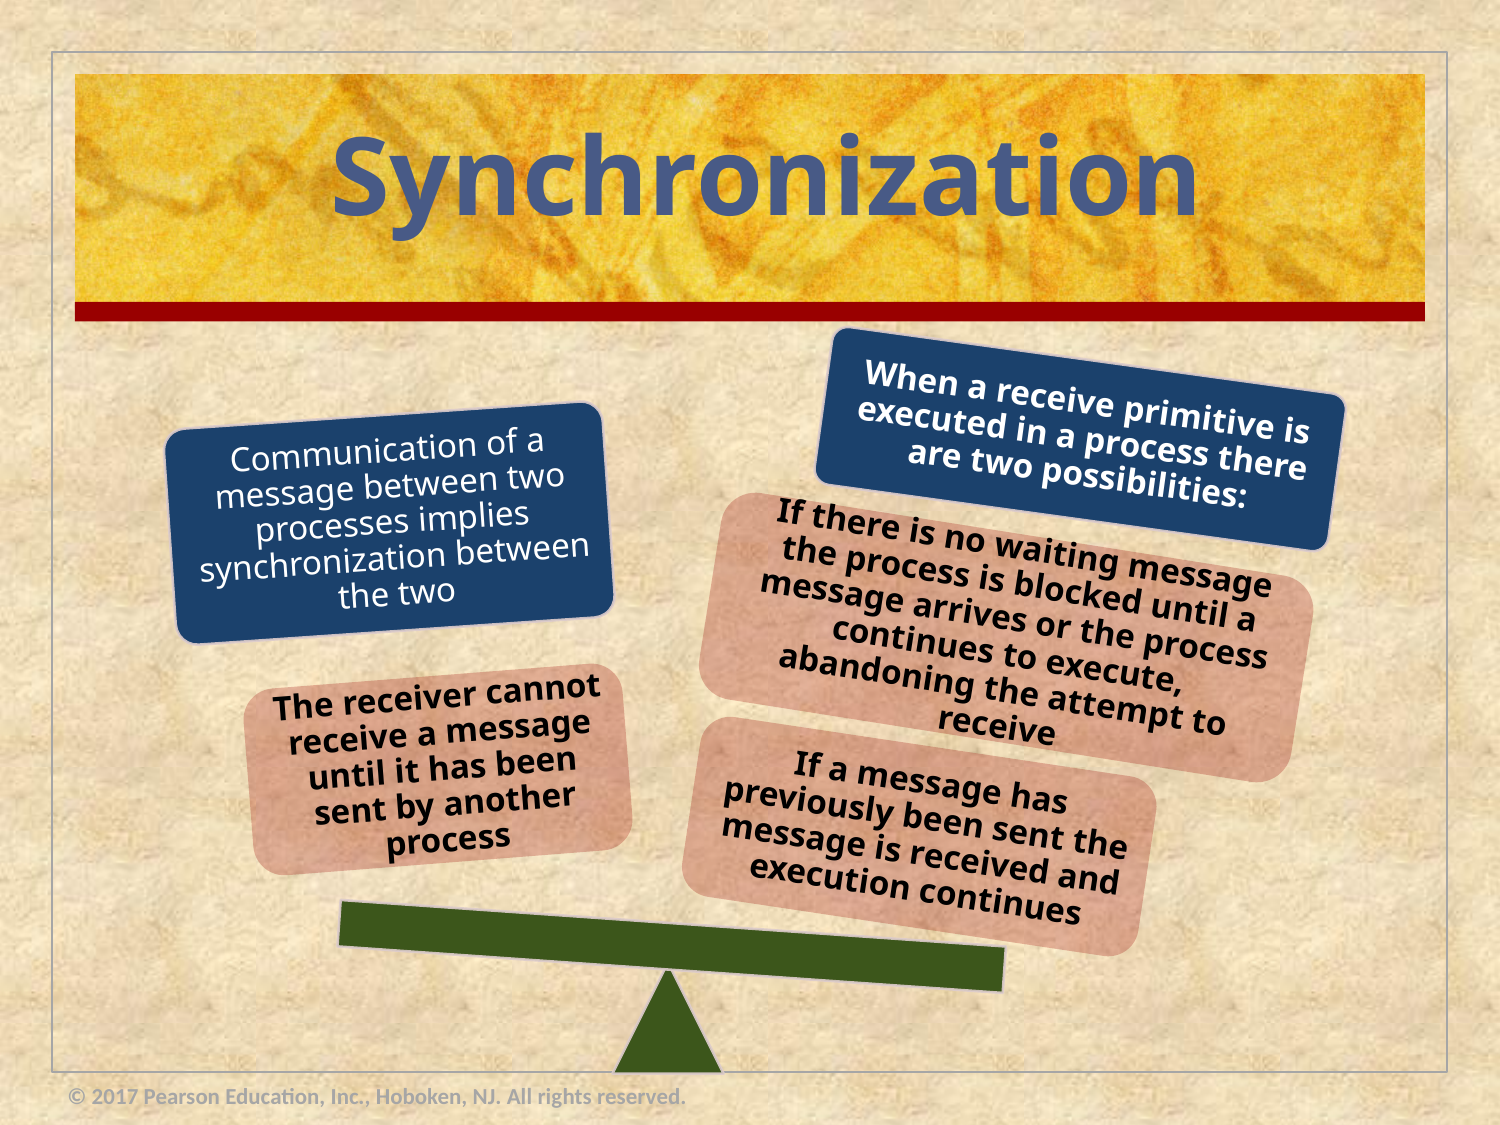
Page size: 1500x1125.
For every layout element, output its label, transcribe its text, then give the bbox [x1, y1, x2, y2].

picture [53, 53, 1446, 1071]
title Synchronization [125, 75, 1409, 238]
picture [0, 0, 1500, 1125]
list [49, 261, 1439, 1076]
footer © 2017 Pearson Education, Inc., Hoboken, NJ. All rights reserved. [52, 1076, 1125, 1125]
